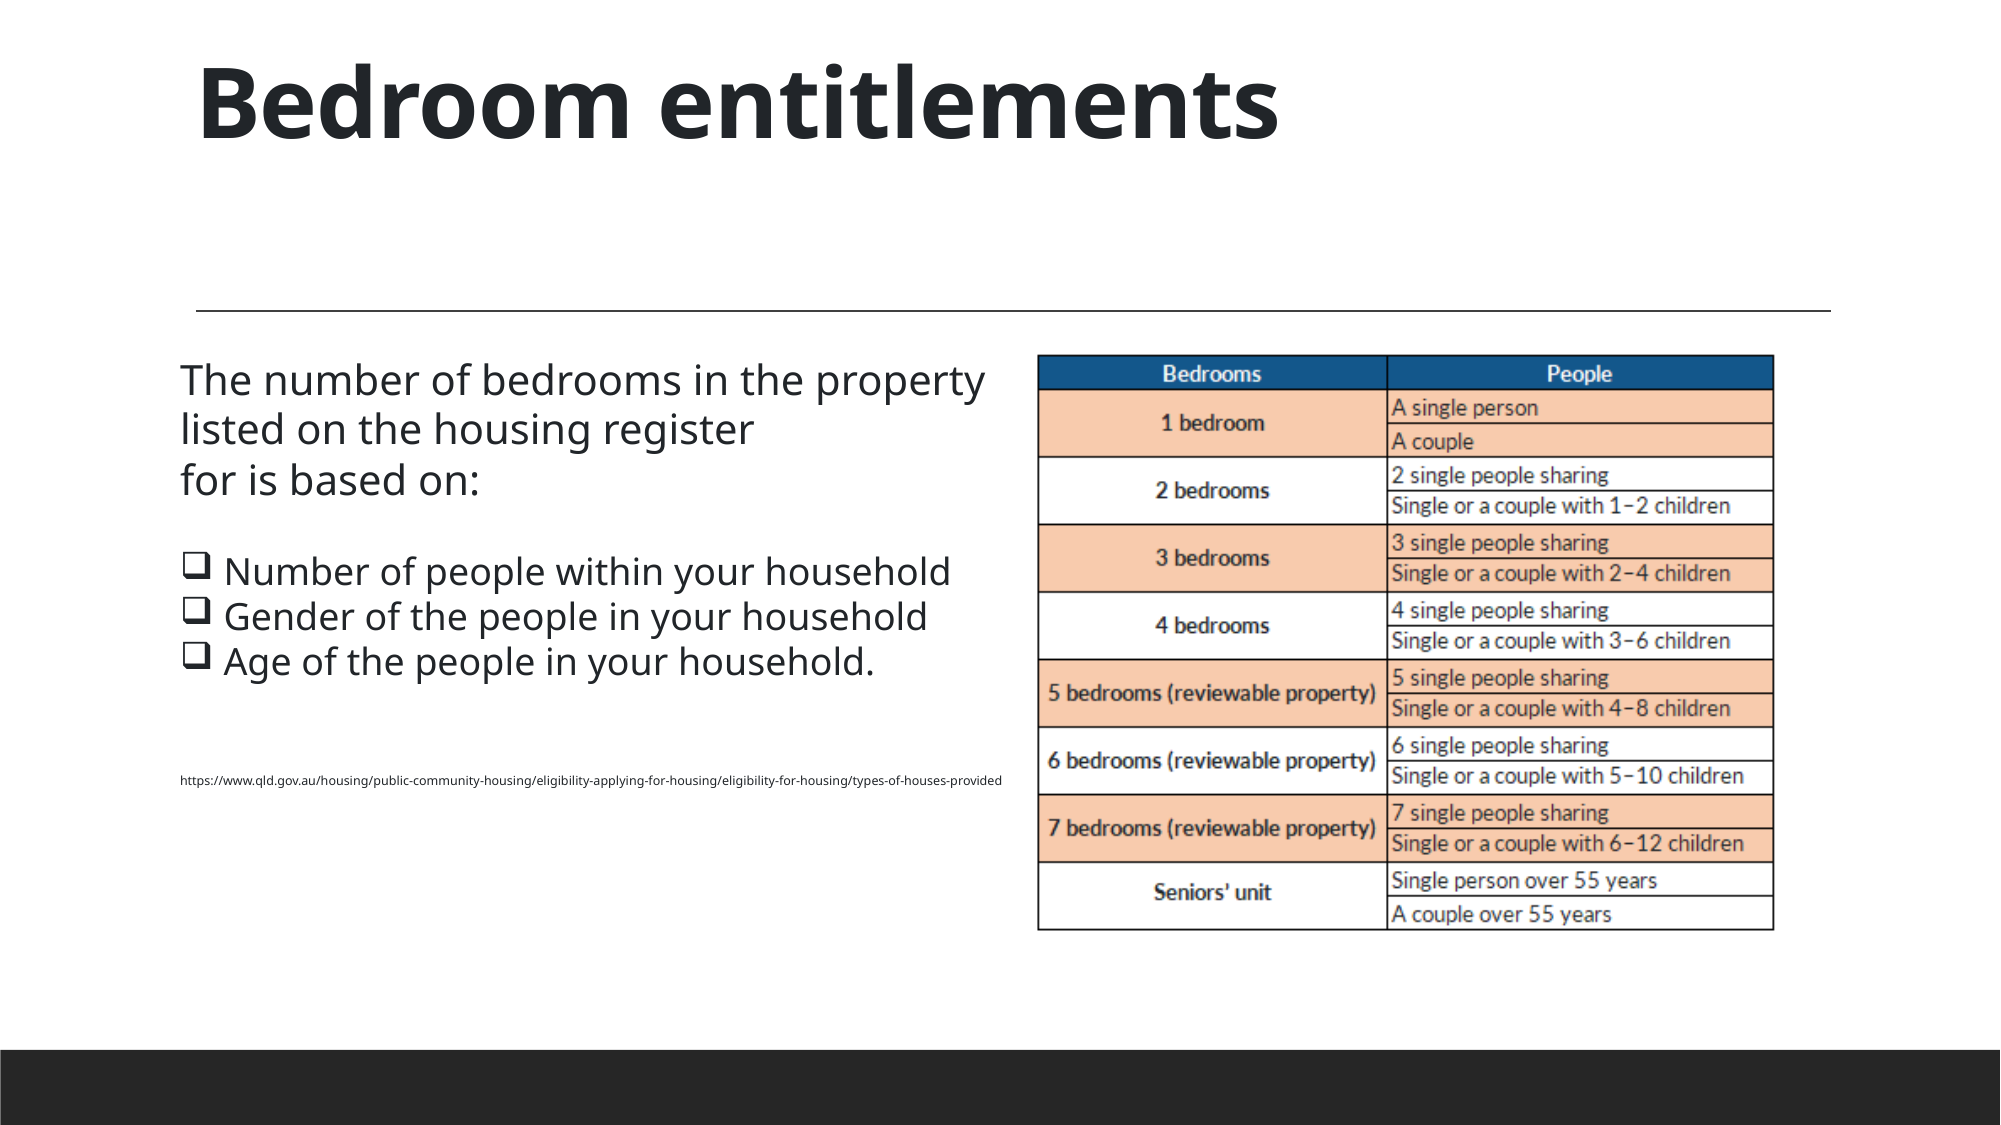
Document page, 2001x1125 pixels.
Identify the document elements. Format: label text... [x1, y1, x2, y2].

list The number of bedrooms in the property listed on the housing register for is based on: Number of people within your household Gender of the people in your household Age of the people in your household. https://www.qld.gov.au/housing/public-community-housing/eligibility-applying-for-housing/eligibility-for-housing/types-of-houses-provided [180, 345, 1830, 963]
title Bedroom entitlements [180, 47, 1830, 285]
picture [1025, 345, 1788, 946]
